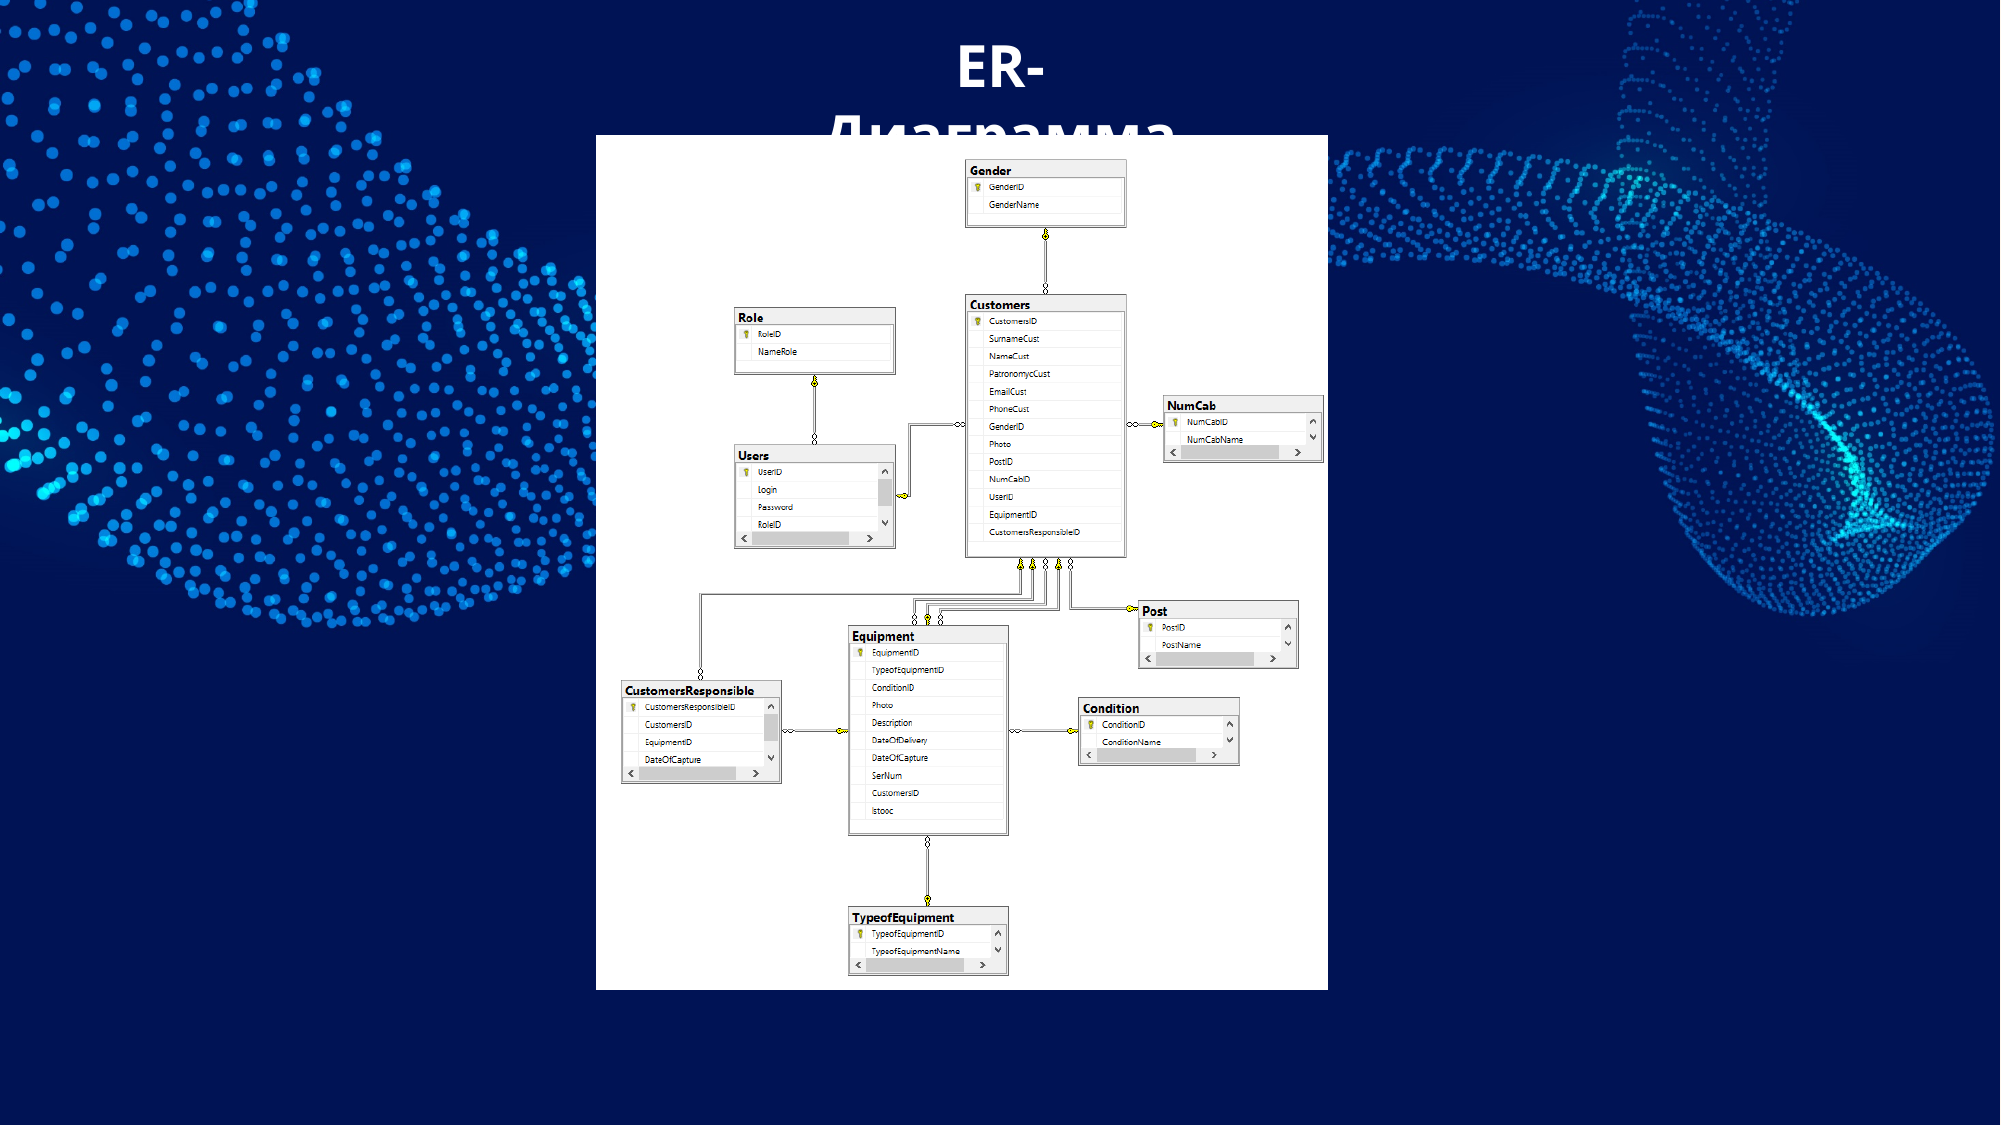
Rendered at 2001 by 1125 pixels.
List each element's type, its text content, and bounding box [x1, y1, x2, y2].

text_box ER-Диаграмма [785, 13, 1215, 91]
picture [0, 0, 2001, 1125]
